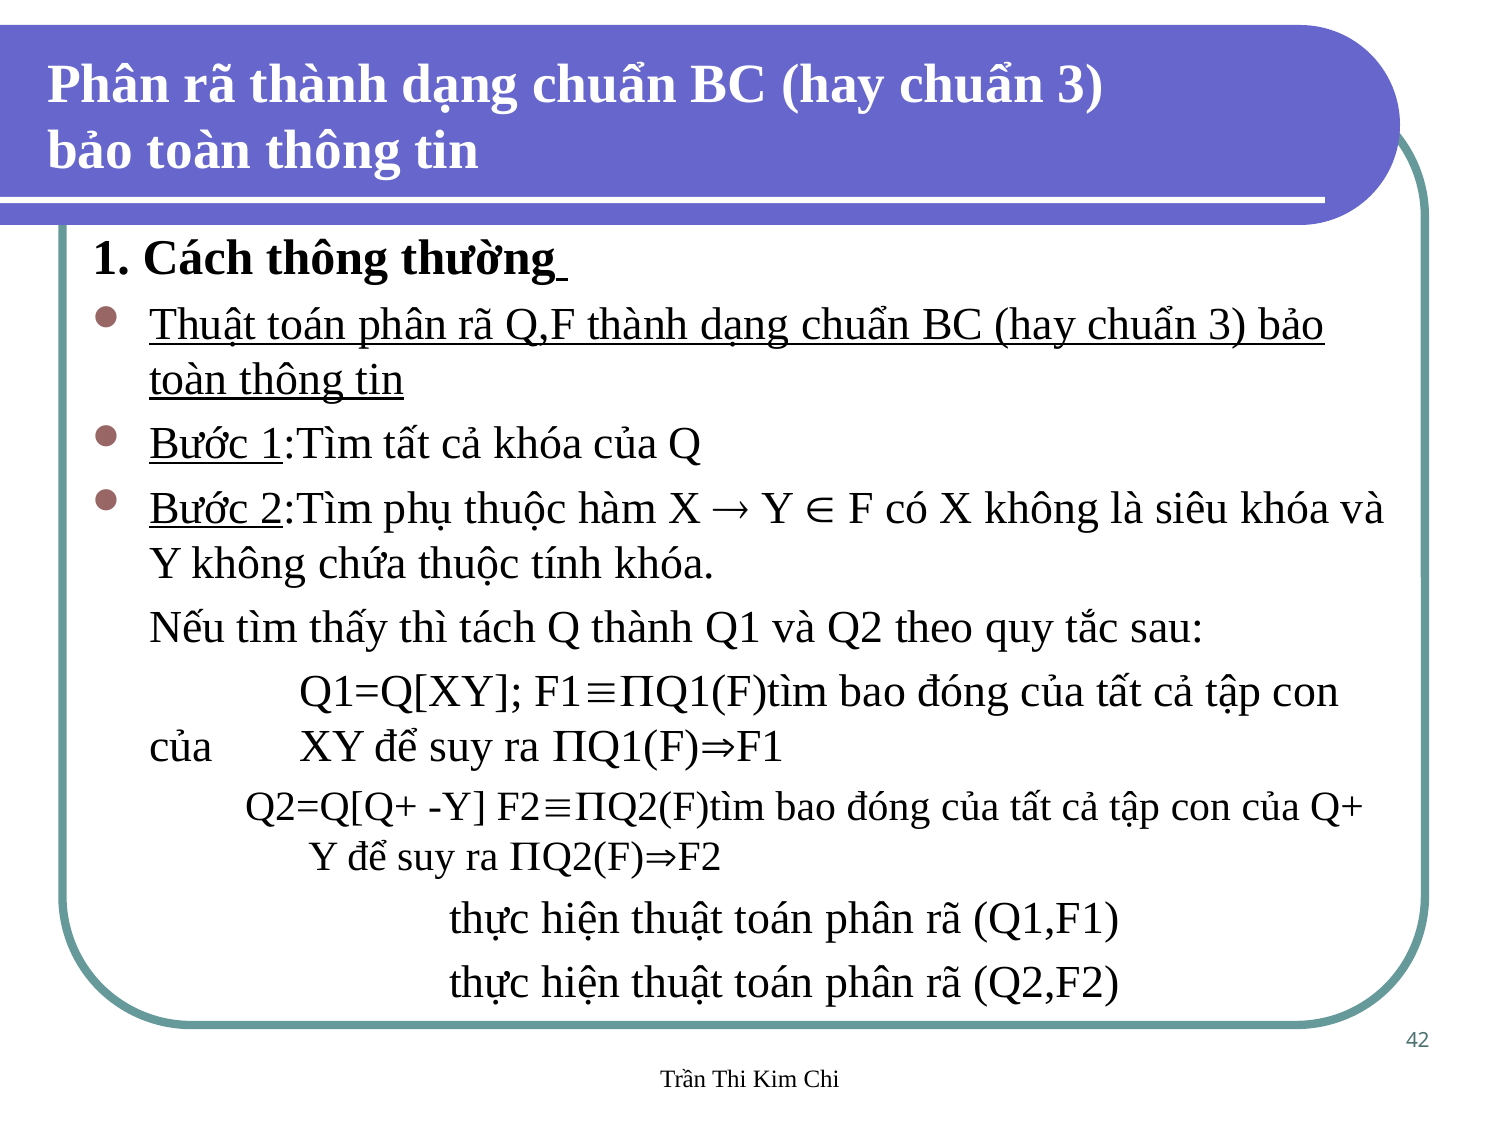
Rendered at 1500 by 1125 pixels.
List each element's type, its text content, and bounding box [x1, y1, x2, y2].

list 1. Cách thông thường Thuật toán phân rã Q,F thành dạng chuẩn BC (hay chuẩn 3) bảo toàn thông tin Bước 1:Tìm tất cả khóa của Q Bước 2:Tìm phụ thuộc hàm X  Y  F có X không là siêu khóa và Y không chứa thuộc tính khóa. Nếu tìm thấy thì tách Q thành Q1 và Q2 theo quy tắc sau: Q1=Q[XY]; F1Q1(F)tìm bao đóng của tất cả tập con của XY để suy ra Q1(F)F1 Q2=Q[Q+ -Y] F2Q2(F)tìm bao đóng của tất cả tập con của Q+ Y để suy ra Q2(F)F2 thực hiện thuật toán phân rã (Q1,F1) thực hiện thuật toán phân rã (Q2,F2) [62, 139, 1405, 827]
slide_number 42 [1369, 1002, 1445, 1063]
title Phân rã thành dạng chuẩn BC (hay chuẩn 3) bảo toàn thông tin [32, 37, 1347, 188]
footer Trần Thi Kim Chi [512, 1025, 988, 1100]
